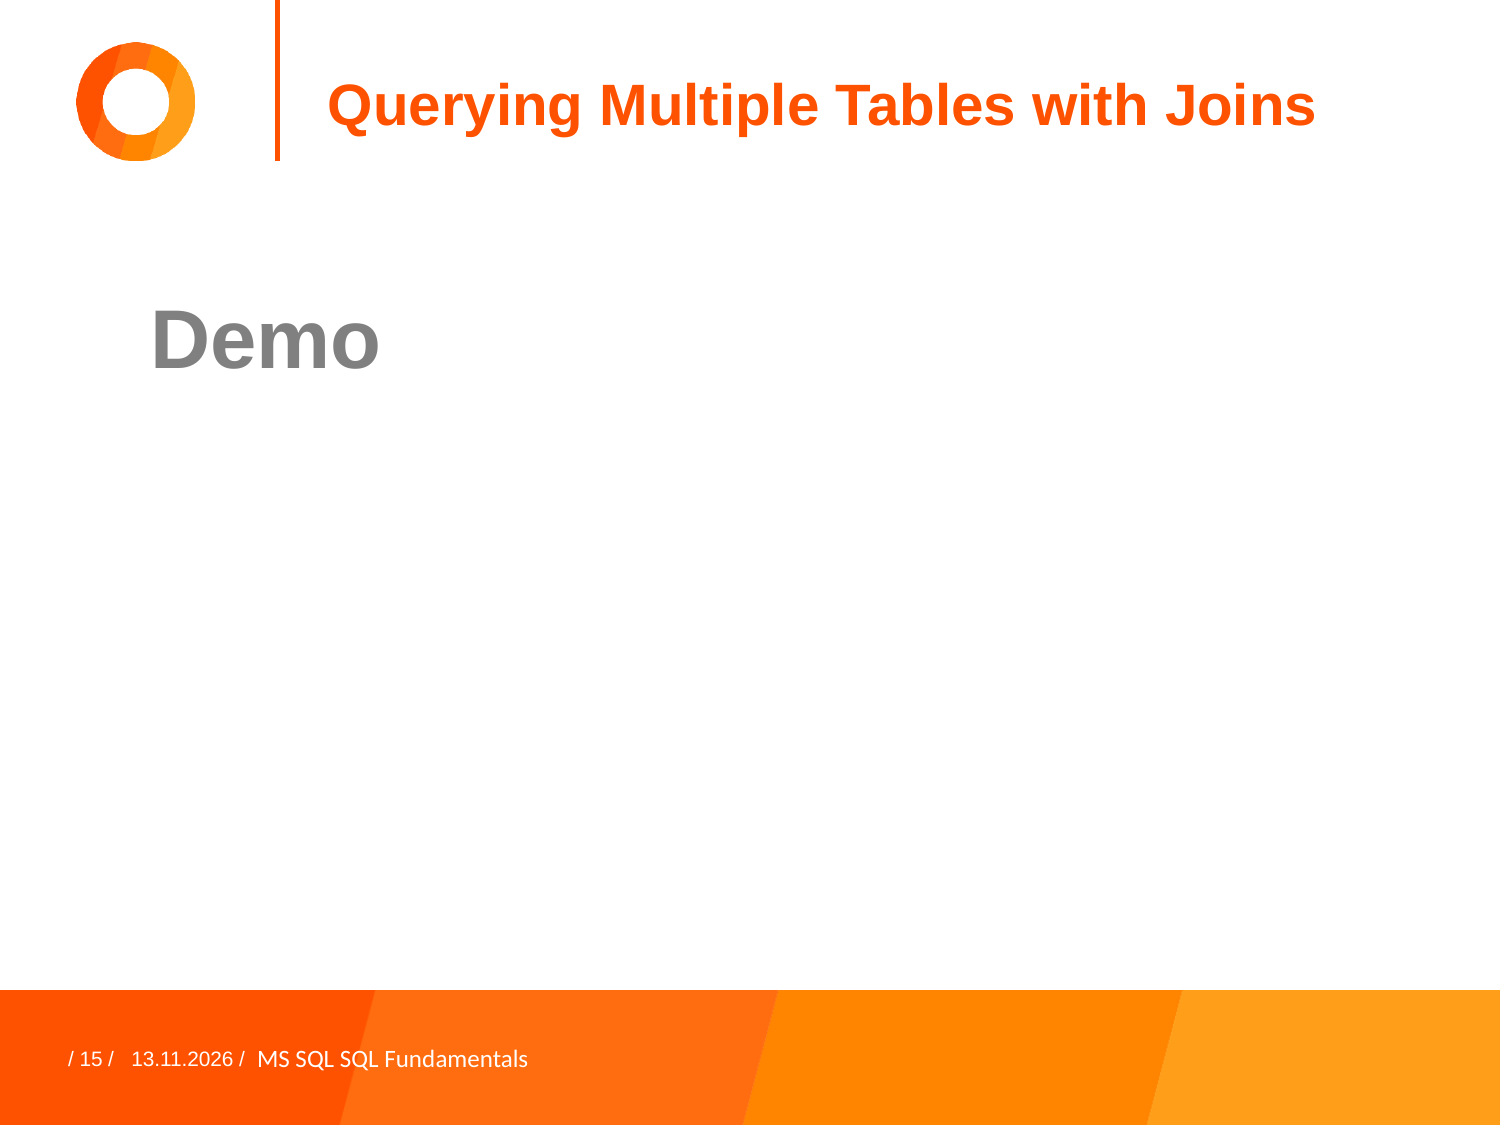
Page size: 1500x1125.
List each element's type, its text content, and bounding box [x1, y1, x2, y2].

picture [0, 990, 1500, 1125]
text_box Demo [135, 255, 1365, 516]
picture [76, 42, 195, 162]
text_box Querying Multiple Tables with Joins [312, 42, 1424, 161]
